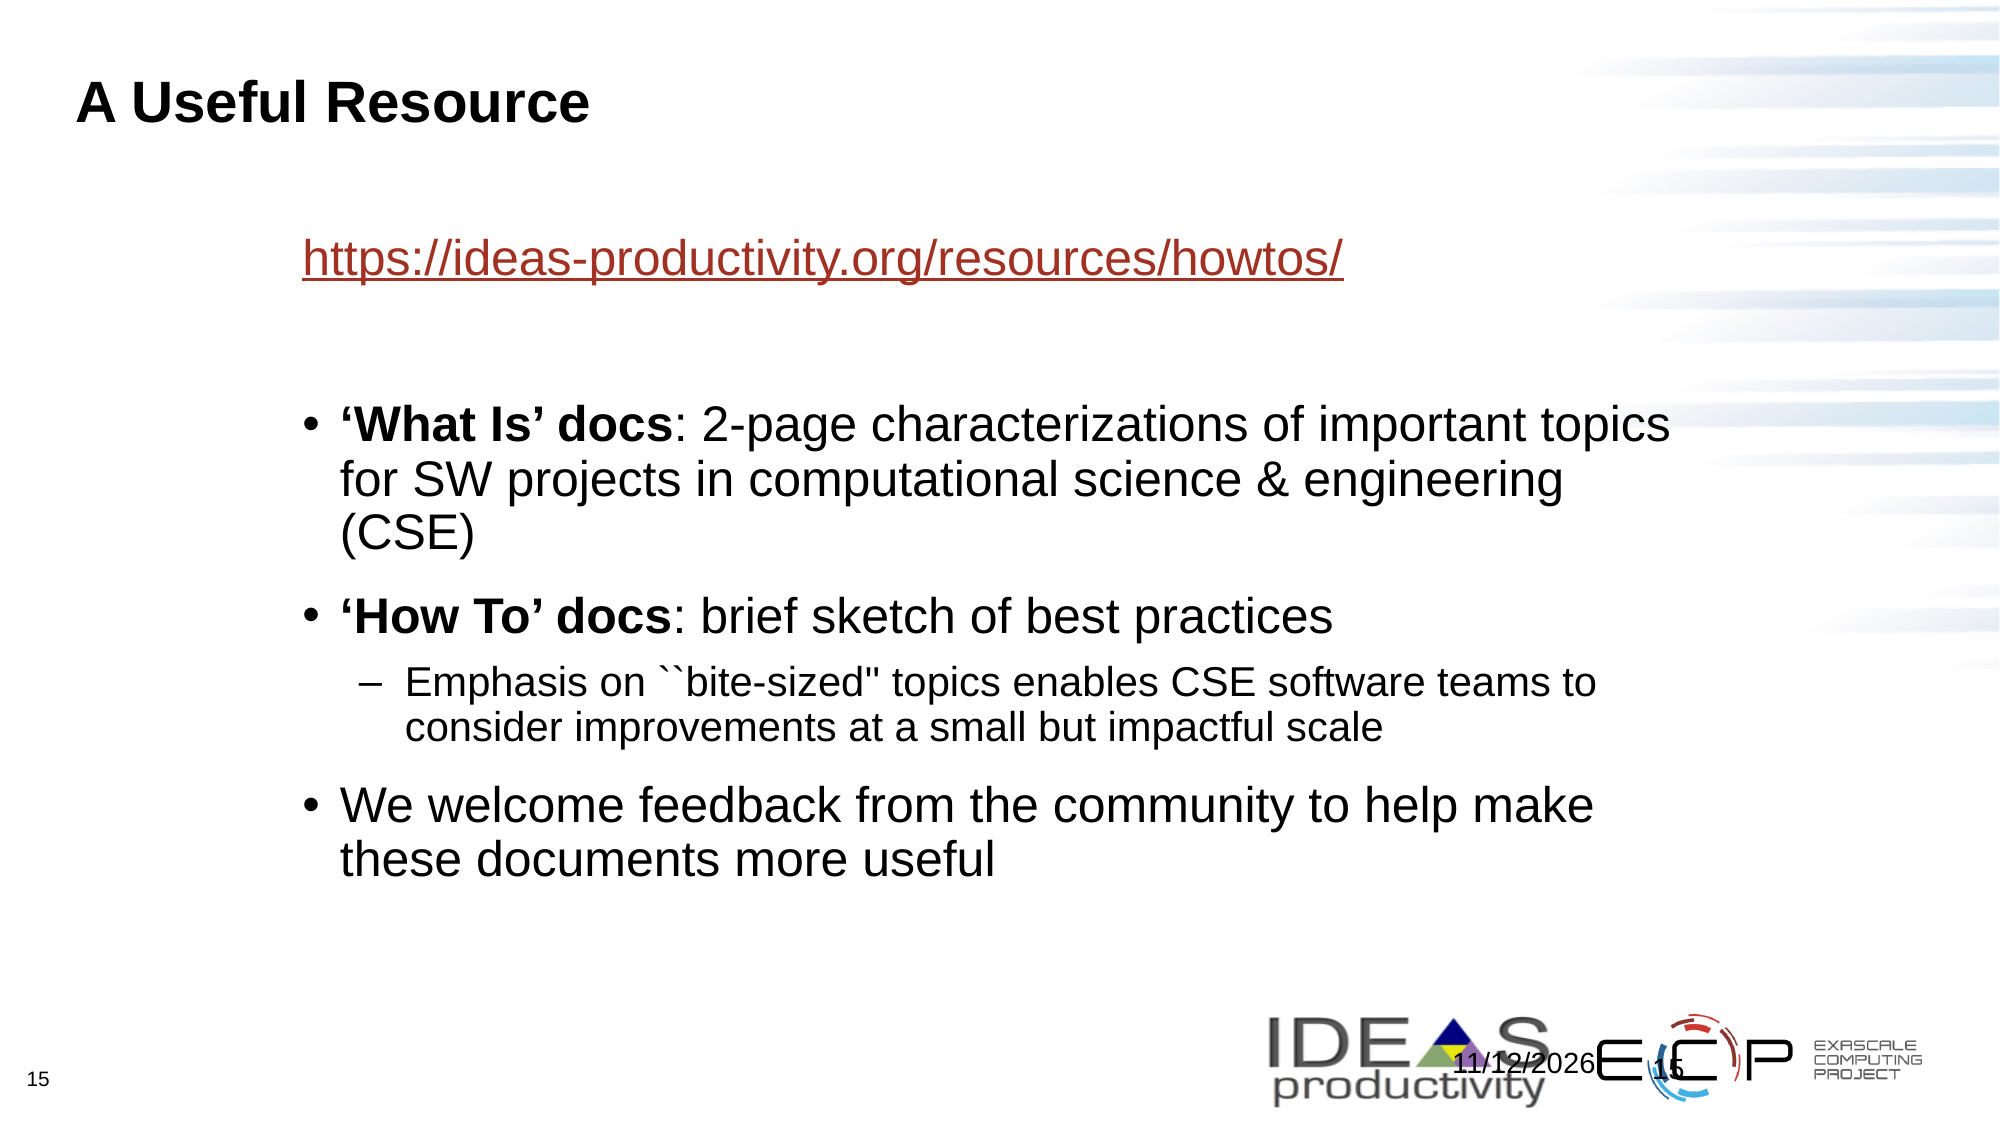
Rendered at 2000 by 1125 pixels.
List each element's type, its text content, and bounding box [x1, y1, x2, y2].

list https://ideas-productivity.org/resources/howtos/ ‘What Is’ docs: 2-page characterizations of important topics for SW projects in computational science & engineering (CSE) ‘How To’ docs: brief sketch of best practices Emphasis on ``bite-sized'' topics enables CSE software teams to consider improvements at a small but impactful scale We welcome feedback from the community to help make these documents more useful [286, 224, 1700, 938]
picture [1597, 1014, 1922, 1102]
slide_number 15 [1637, 1042, 1713, 1088]
picture [1531, 0, 2000, 669]
title A Useful Resource [59, 67, 1926, 218]
picture [1257, 1009, 1560, 1115]
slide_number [1437, 1037, 1700, 1083]
